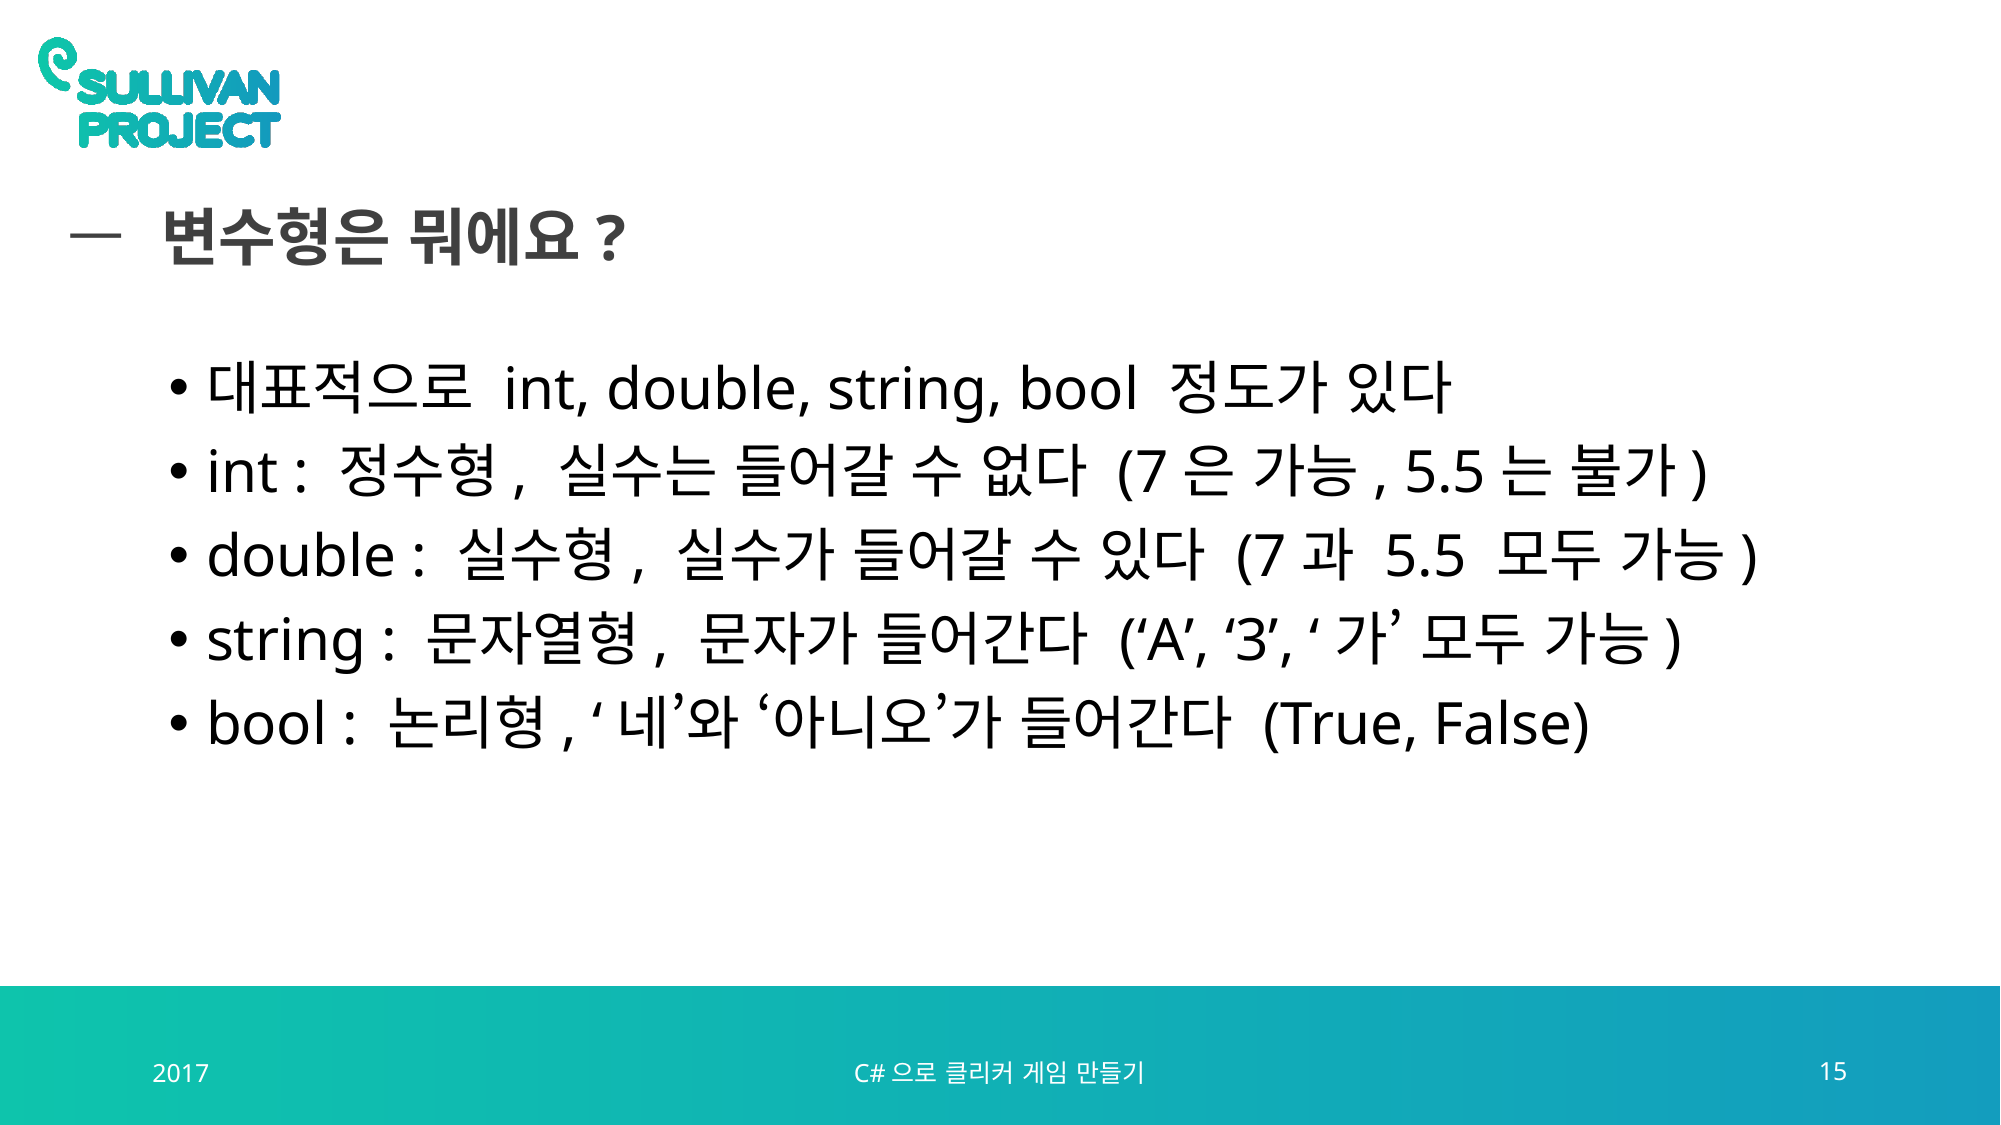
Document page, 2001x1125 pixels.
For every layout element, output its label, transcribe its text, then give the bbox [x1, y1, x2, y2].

slide_number 15 [1412, 1042, 1863, 1103]
slide_number 2017 [137, 1042, 588, 1103]
footer C#으로 클리커 게임 만들기 [662, 1042, 1338, 1103]
picture [38, 37, 281, 148]
list 대표적으로 int, double, string, bool 정도가 있다 int : 정수형, 실수는 들어갈 수 없다 (7은 가능, 5.5는 불가) double : 실수형, 실수가 들어갈 수 있다 (7과 5.5 모두 가능) string : 문자열형, 문자가 들어간다 (‘A’, ‘3’, ‘가’ 모두 가능) bool : 논리형, ‘네’와 ‘아니오’가 들어간다 (True, False) [153, 351, 1847, 913]
title 변수형은 뭐에요? [52, 171, 1000, 309]
